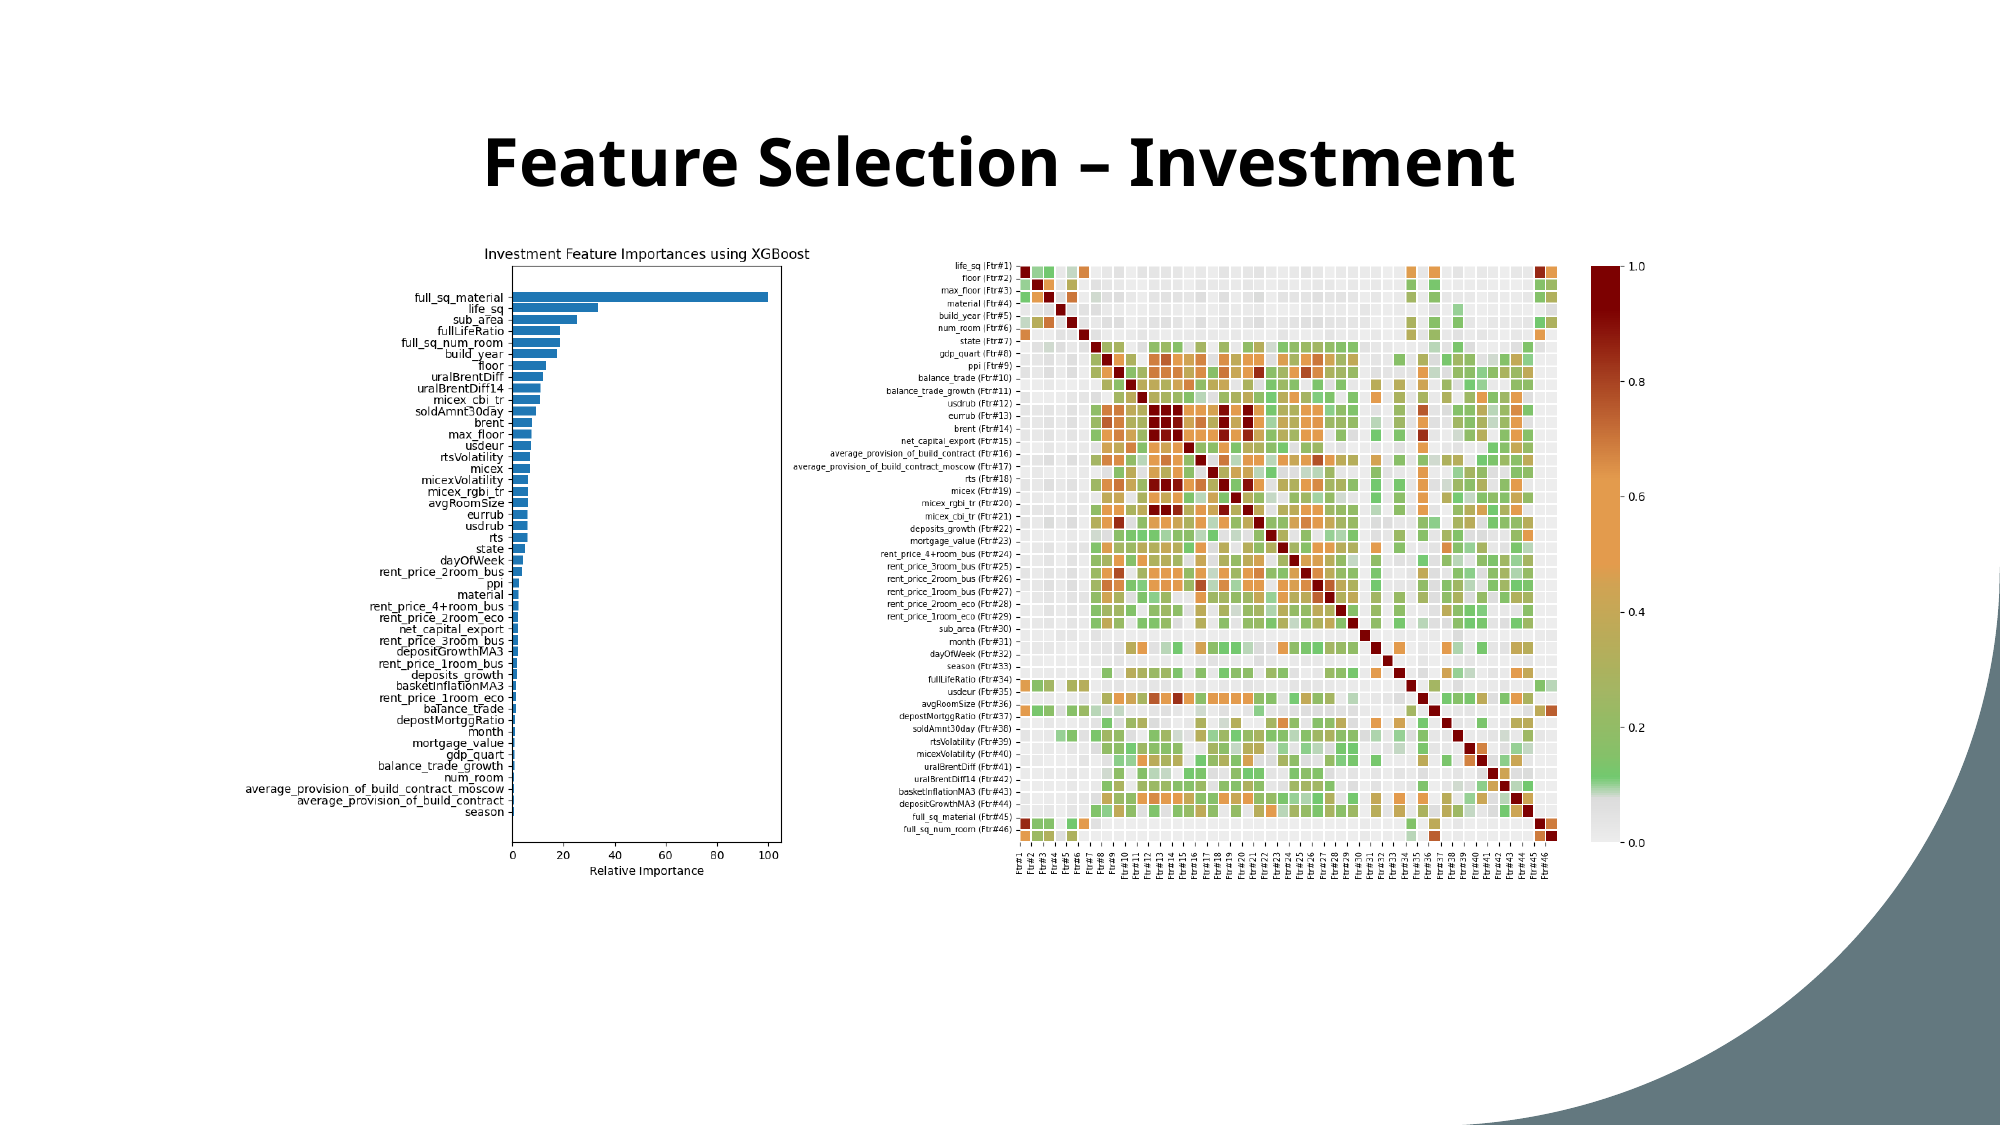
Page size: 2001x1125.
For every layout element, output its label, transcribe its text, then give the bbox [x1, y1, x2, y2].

title Feature Selection – Investment [386, 96, 1614, 208]
picture [236, 239, 1653, 886]
